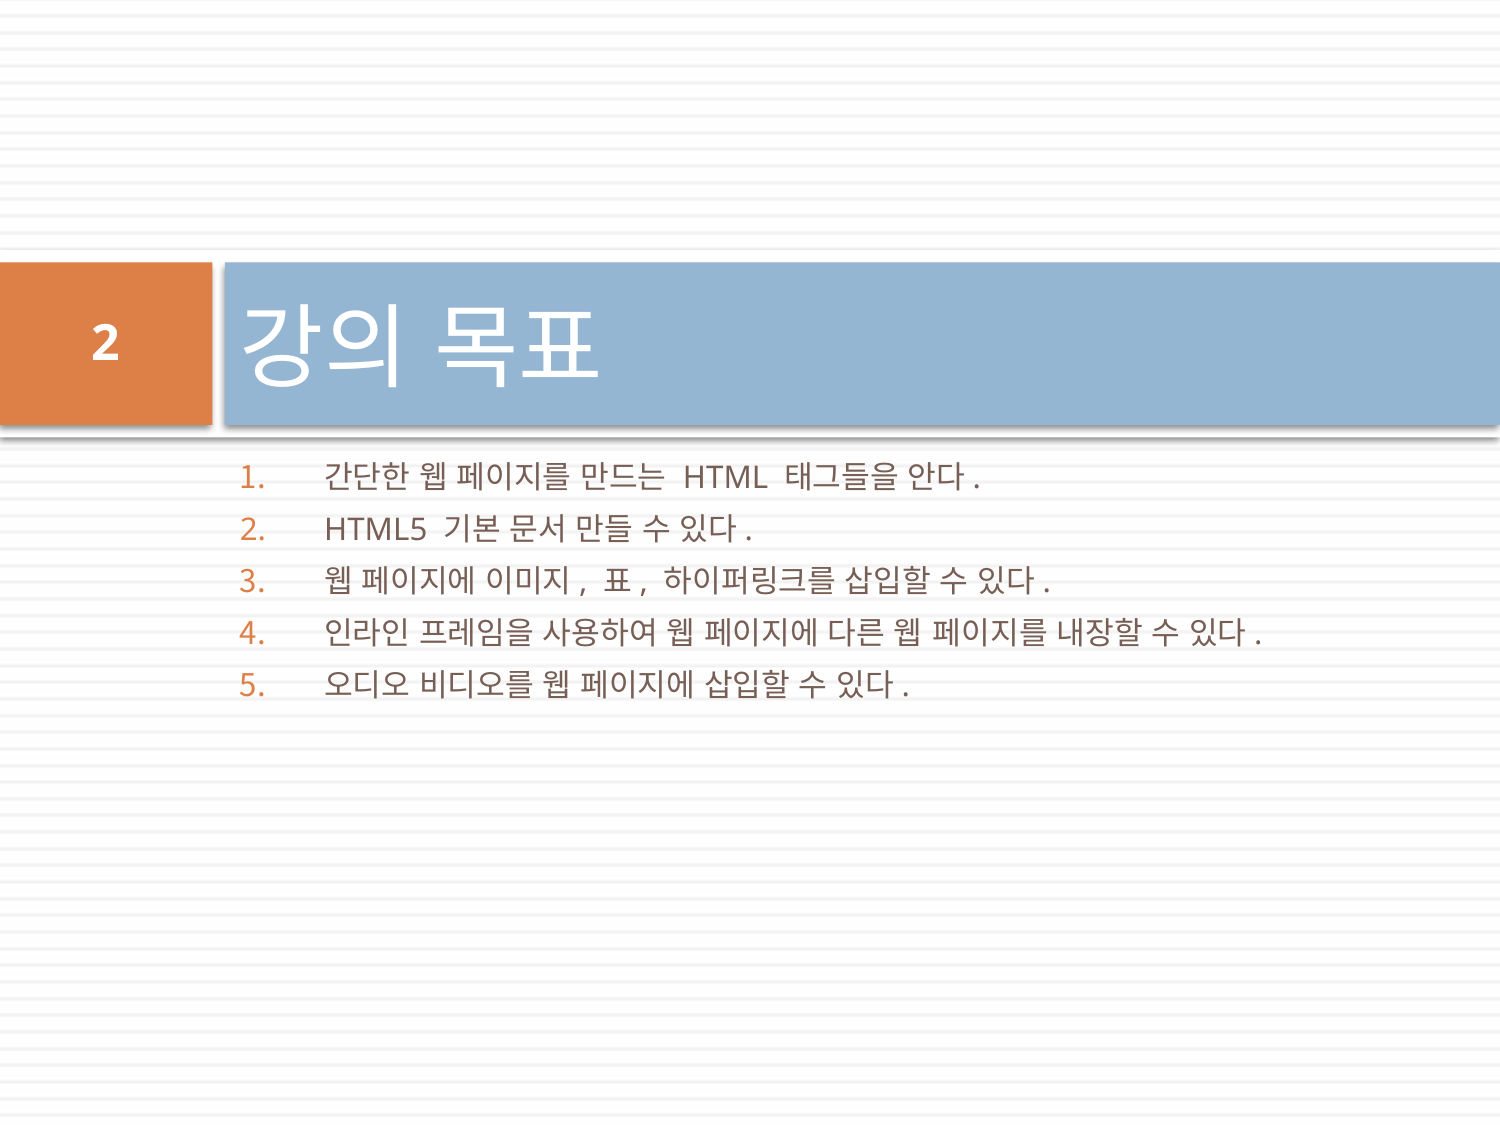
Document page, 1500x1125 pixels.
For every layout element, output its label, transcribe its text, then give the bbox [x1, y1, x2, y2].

list 간단한 웹 페이지를 만드는 HTML 태그들을 안다. HTML5 기본 문서 만들 수 있다. 웹 페이지에 이미지, 표, 하이퍼링크를 삽입할 수 있다. 인라인 프레임을 사용하여 웹 페이지에 다른 웹 페이지를 내장할 수 있다. 오디오 비디오를 웹 페이지에 삽입할 수 있다. [225, 450, 1394, 811]
title 강의 목표 [225, 262, 1475, 425]
slide_number 2 [0, 287, 213, 403]
